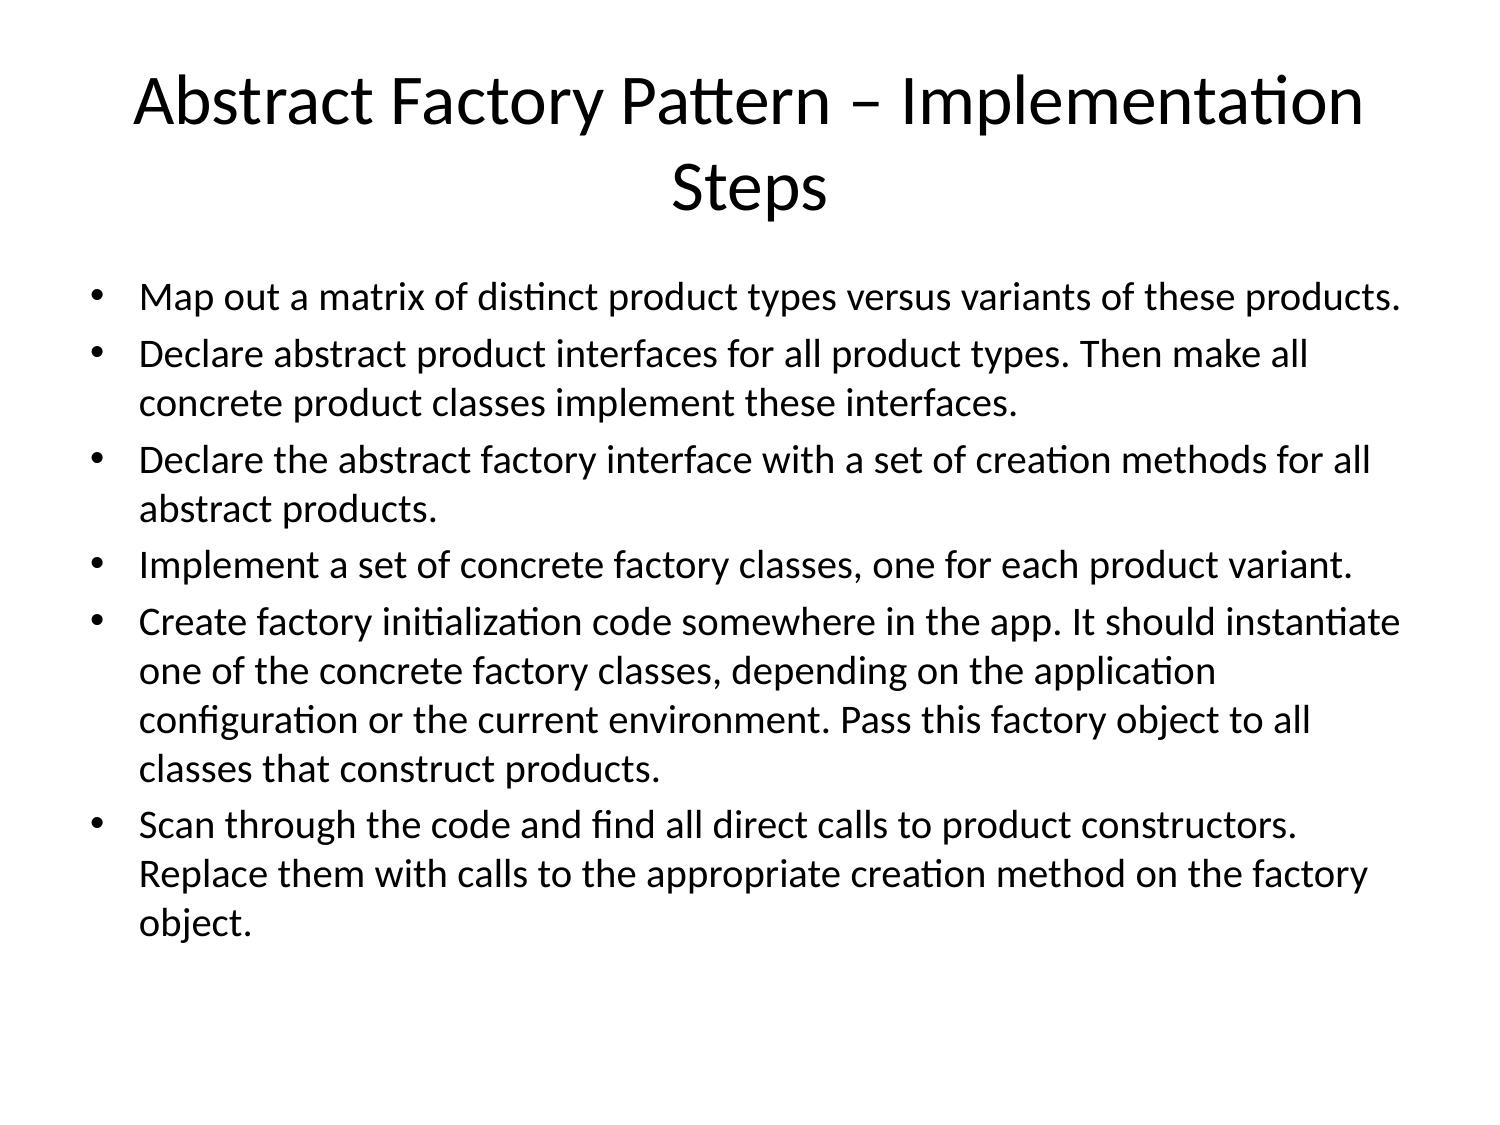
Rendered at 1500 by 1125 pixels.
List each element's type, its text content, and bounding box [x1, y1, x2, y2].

title Abstract Factory Pattern – Implementation Steps [75, 45, 1425, 233]
list Map out a matrix of distinct product types versus variants of these products. Declare abstract product interfaces for all product types. Then make all concrete product classes implement these interfaces. Declare the abstract factory interface with a set of creation methods for all abstract products. Implement a set of concrete factory classes, one for each product variant. Create factory initialization code somewhere in the app. It should instantiate one of the concrete factory classes, depending on the application configuration or the current environment. Pass this factory object to all classes that construct products. Scan through the code and find all direct calls to product constructors. Replace them with calls to the appropriate creation method on the factory object. [75, 262, 1425, 1005]
